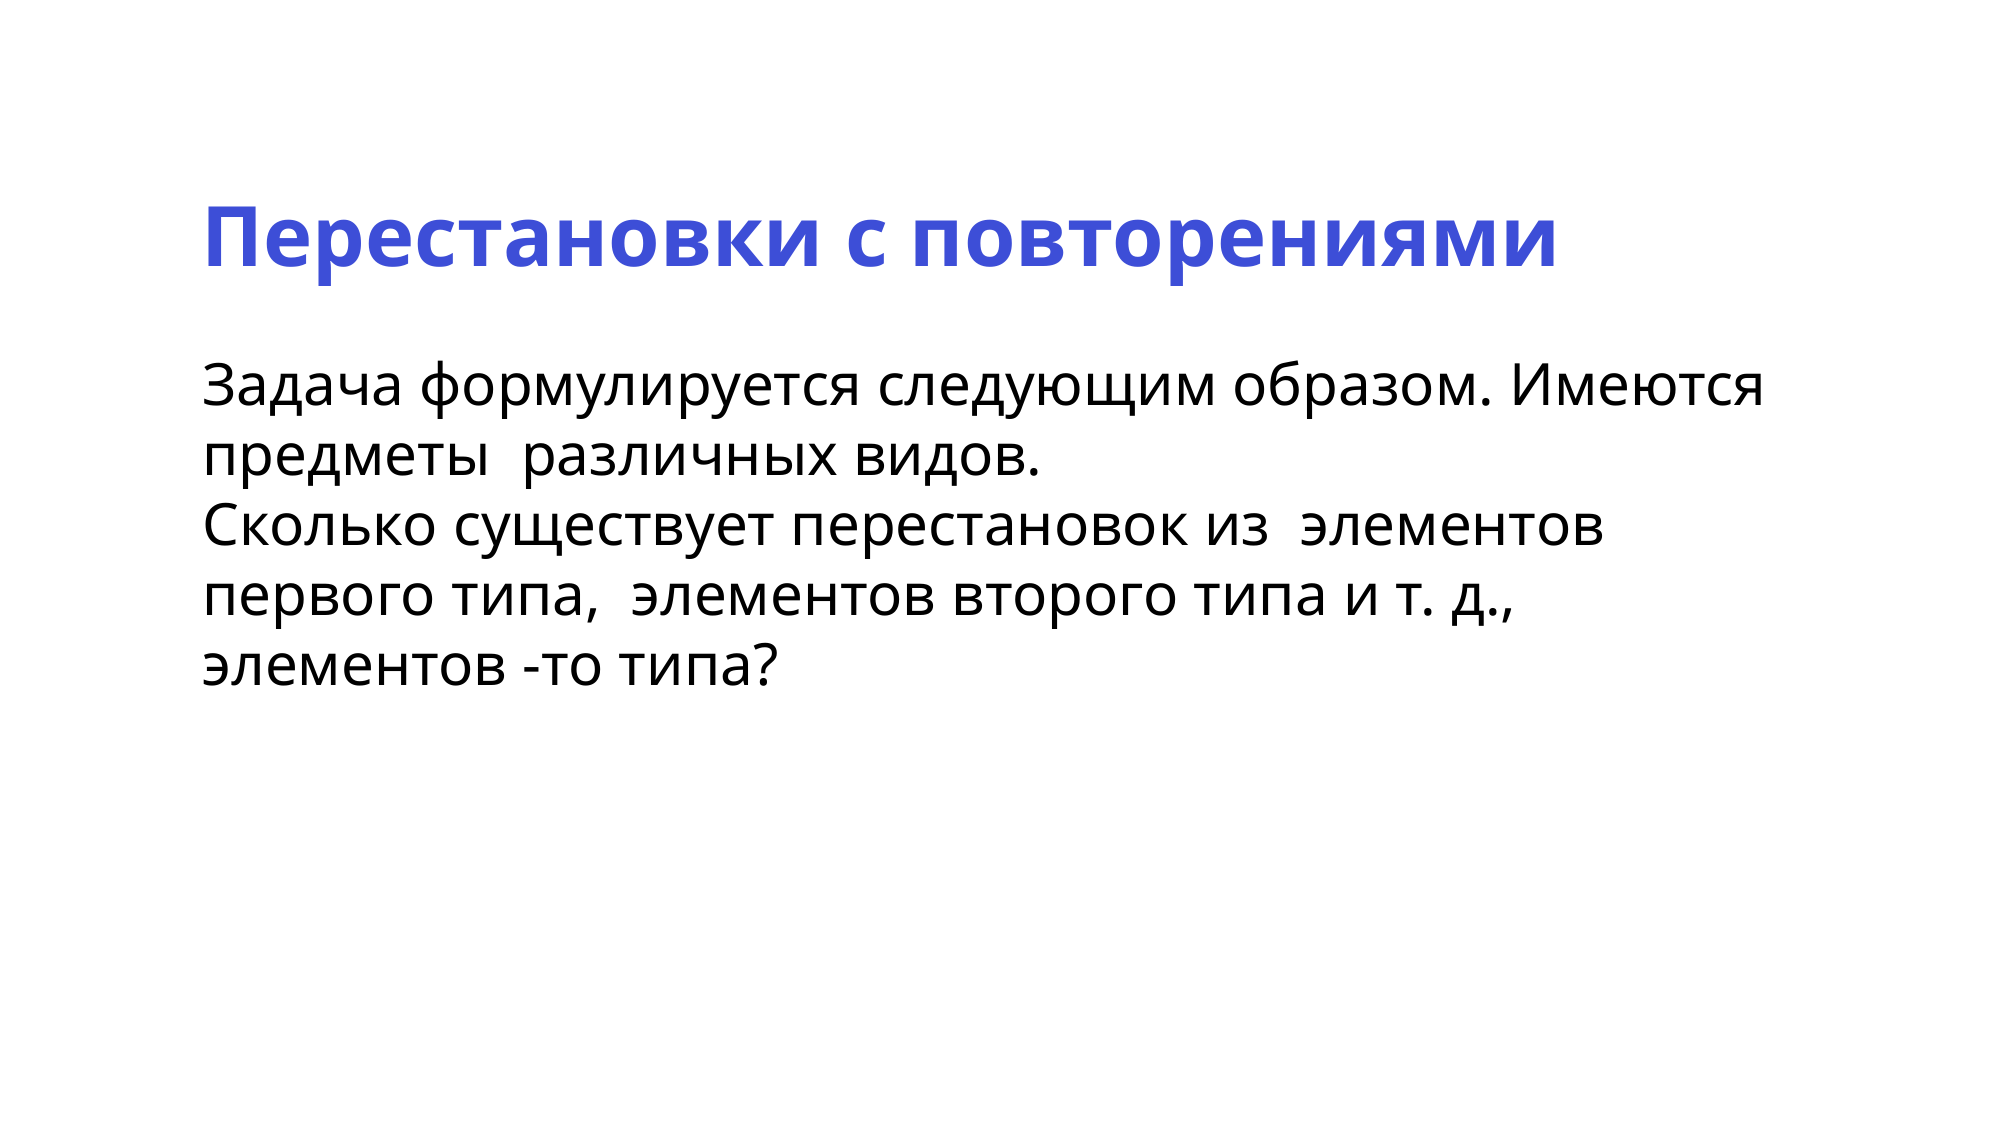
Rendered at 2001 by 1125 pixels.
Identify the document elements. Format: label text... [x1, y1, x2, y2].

text_box [31, 316, 1899, 571]
text_box Перестановки с повторениями [186, 187, 1816, 307]
